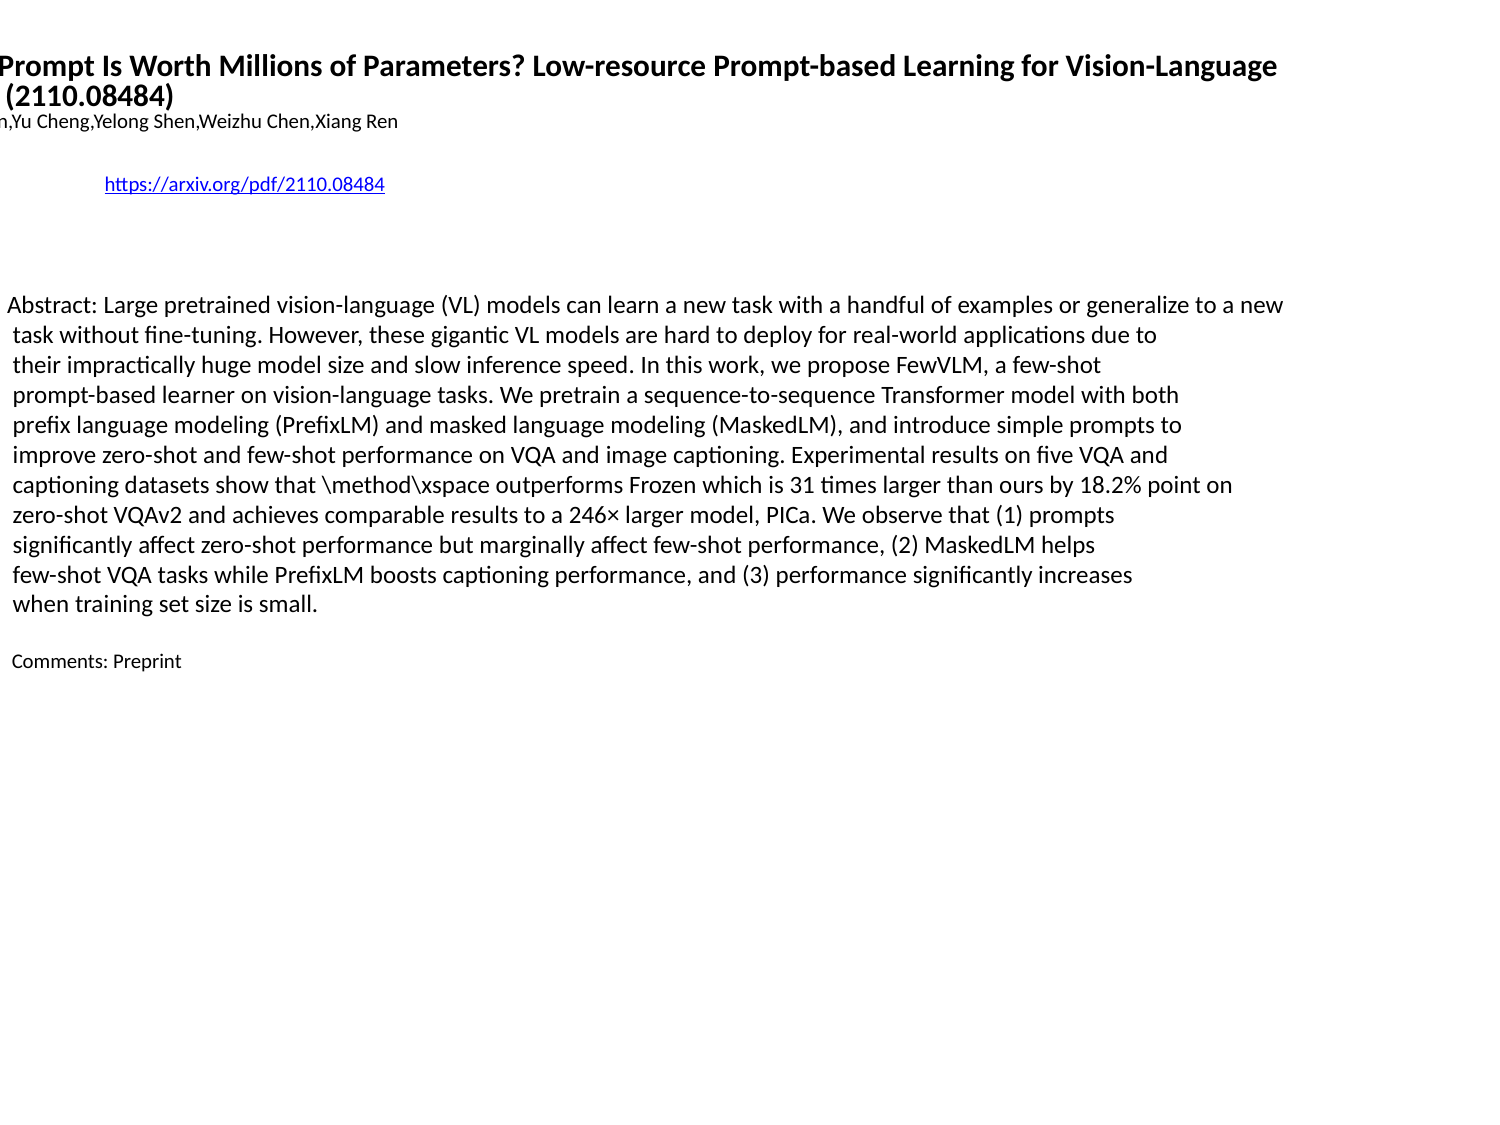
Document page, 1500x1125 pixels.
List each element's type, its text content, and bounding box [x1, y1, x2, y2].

text_box Abstract: Large pretrained vision-language (VL) models can learn a new task with a handful of examples or generalize to a new task without fine-tuning. However, these gigantic VL models are hard to deploy for real-world applications due to their impractically huge model size and slow inference speed. In this work, we propose FewVLM, a few-shot prompt-based learner on vision-language tasks. We pretrain a sequence-to-sequence Transformer model with both prefix language modeling (PrefixLM) and masked language modeling (MaskedLM), and introduce simple prompts to improve zero-shot and few-shot performance on VQA and image captioning. Experimental results on five VQA and captioning datasets show that \method\xspace outperforms Frozen which is 31 times larger than ours by 18.2% point on zero-shot VQAv2 and achieves comparable results to a 246× larger model, PICa. We observe that (1) prompts significantly affect zero-shot performance but marginally affect few-shot performance, (2) MaskedLM helps few-shot VQA tasks while PrefixLM boosts captioning performance, and (3) performance significantly increases when training set size is small. Comments: Preprint [0, 236, 1307, 681]
text_box https://arxiv.org/pdf/2110.08484 [89, 118, 401, 203]
text_box A Good Prompt Is Worth Millions of Parameters? Low-resource Prompt-based Learning for Vision-Language Models (2110.08484) Woojeong Jin,Yu Cheng,Yelong Shen,Weizhu Chen,Xiang Ren [0, 0, 1302, 140]
